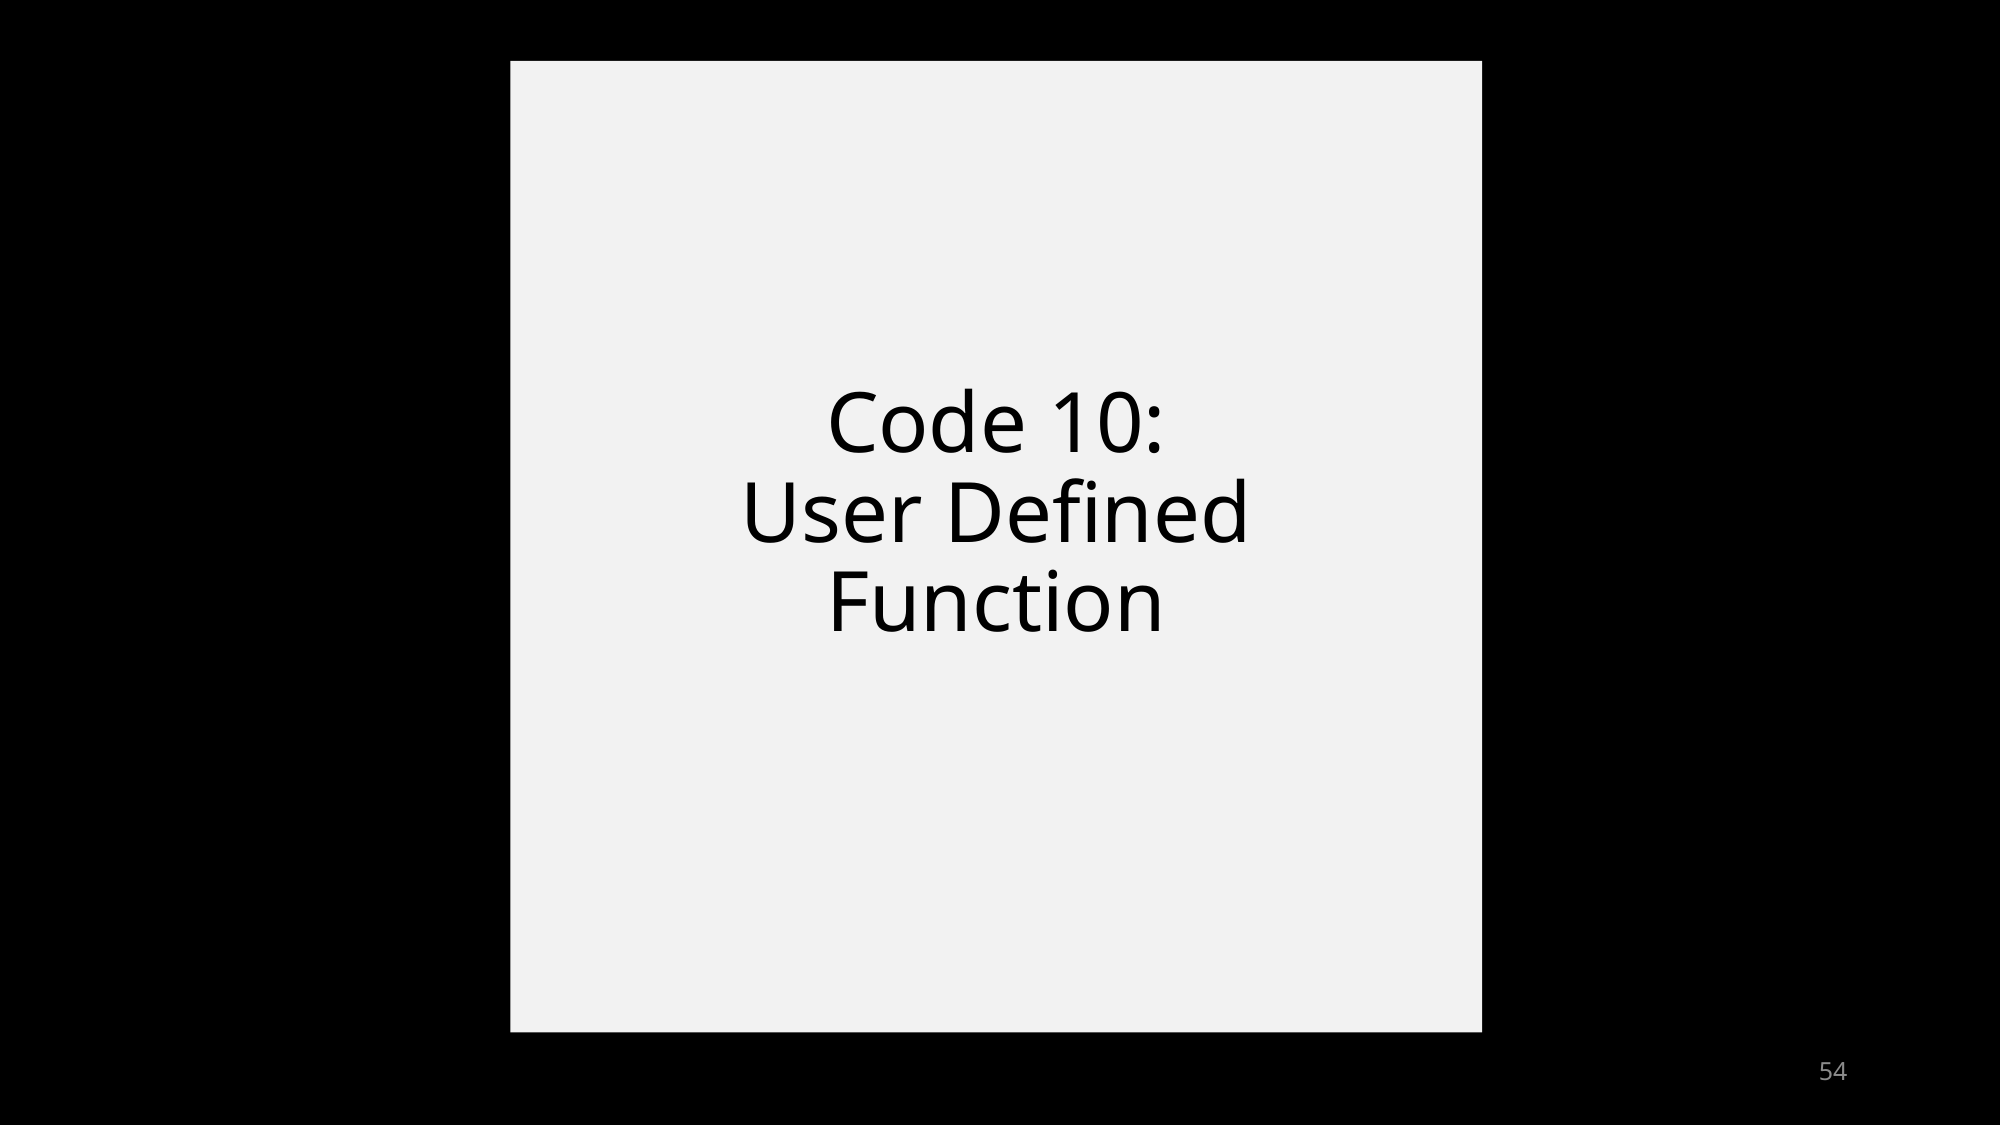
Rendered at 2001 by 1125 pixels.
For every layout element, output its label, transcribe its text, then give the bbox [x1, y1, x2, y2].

slide_number 54 [1412, 1042, 1863, 1103]
title Code 10: User Defined Function [510, 60, 1483, 1033]
